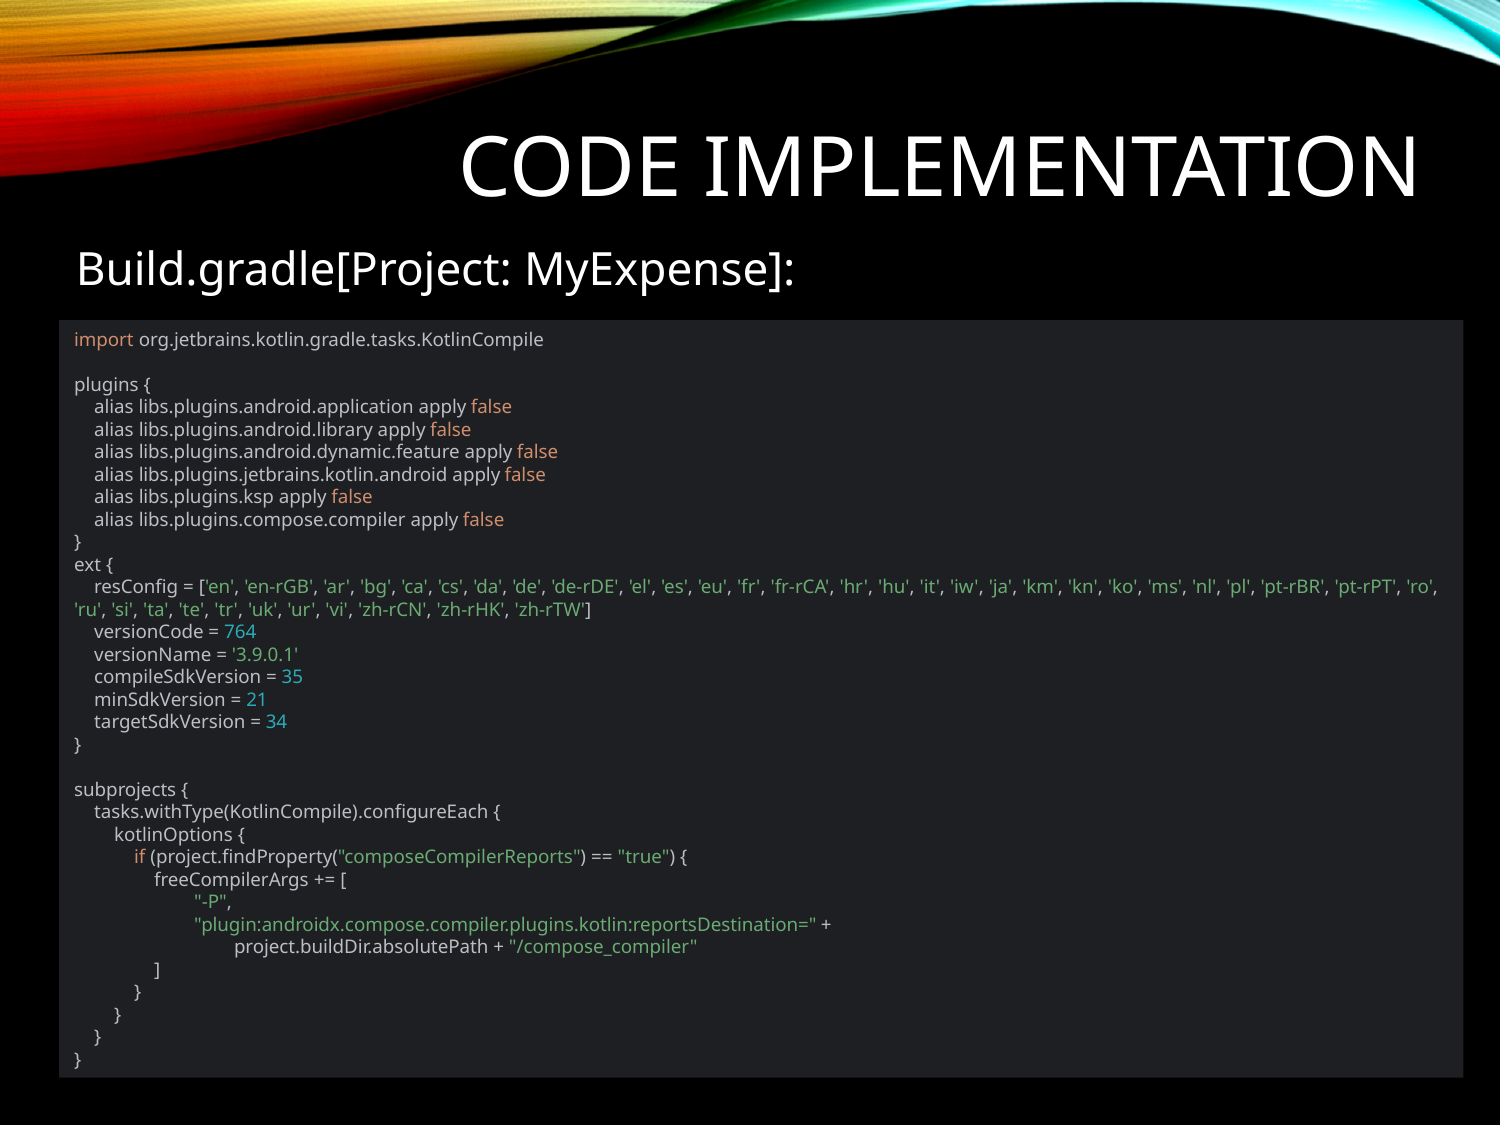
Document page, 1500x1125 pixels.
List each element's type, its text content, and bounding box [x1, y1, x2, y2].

list Build.gradle[Project: MyExpense]: [60, 238, 1366, 320]
picture [0, 0, 1500, 178]
title Code implementation [391, 63, 1438, 276]
text_box import org.jetbrains.kotlin.gradle.tasks.KotlinCompile plugins { alias libs.plugins.android.application apply false alias libs.plugins.android.library apply false alias libs.plugins.android.dynamic.feature apply false alias libs.plugins.jetbrains.kotlin.android apply false alias libs.plugins.ksp apply false alias libs.plugins.compose.compiler apply false } ext { resConfig = ['en', 'en-rGB', 'ar', 'bg', 'ca', 'cs', 'da', 'de', 'de-rDE', 'el', 'es', 'eu', 'fr', 'fr-rCA', 'hr', 'hu', 'it', 'iw', 'ja', 'km', 'kn', 'ko', 'ms', 'nl', 'pl', 'pt-rBR', 'pt-rPT', 'ro', 'ru', 'si', 'ta', 'te', 'tr', 'uk', 'ur', 'vi', 'zh-rCN', 'zh-rHK', 'zh-rTW'] versionCode = 764 versionName = '3.9.0.1' compileSdkVersion = 35 minSdkVersion = 21 targetSdkVersion = 34 } subprojects { tasks.withType(KotlinCompile).configureEach { kotlinOptions { if (project.findProperty("composeCompilerReports") == "true") { freeCompilerArgs += [ "-P", "plugin:androidx.compose.compiler.plugins.kotlin:reportsDestination=" + project.buildDir.absolutePath + "/compose_compiler" ] } } } } [59, 320, 1464, 1078]
